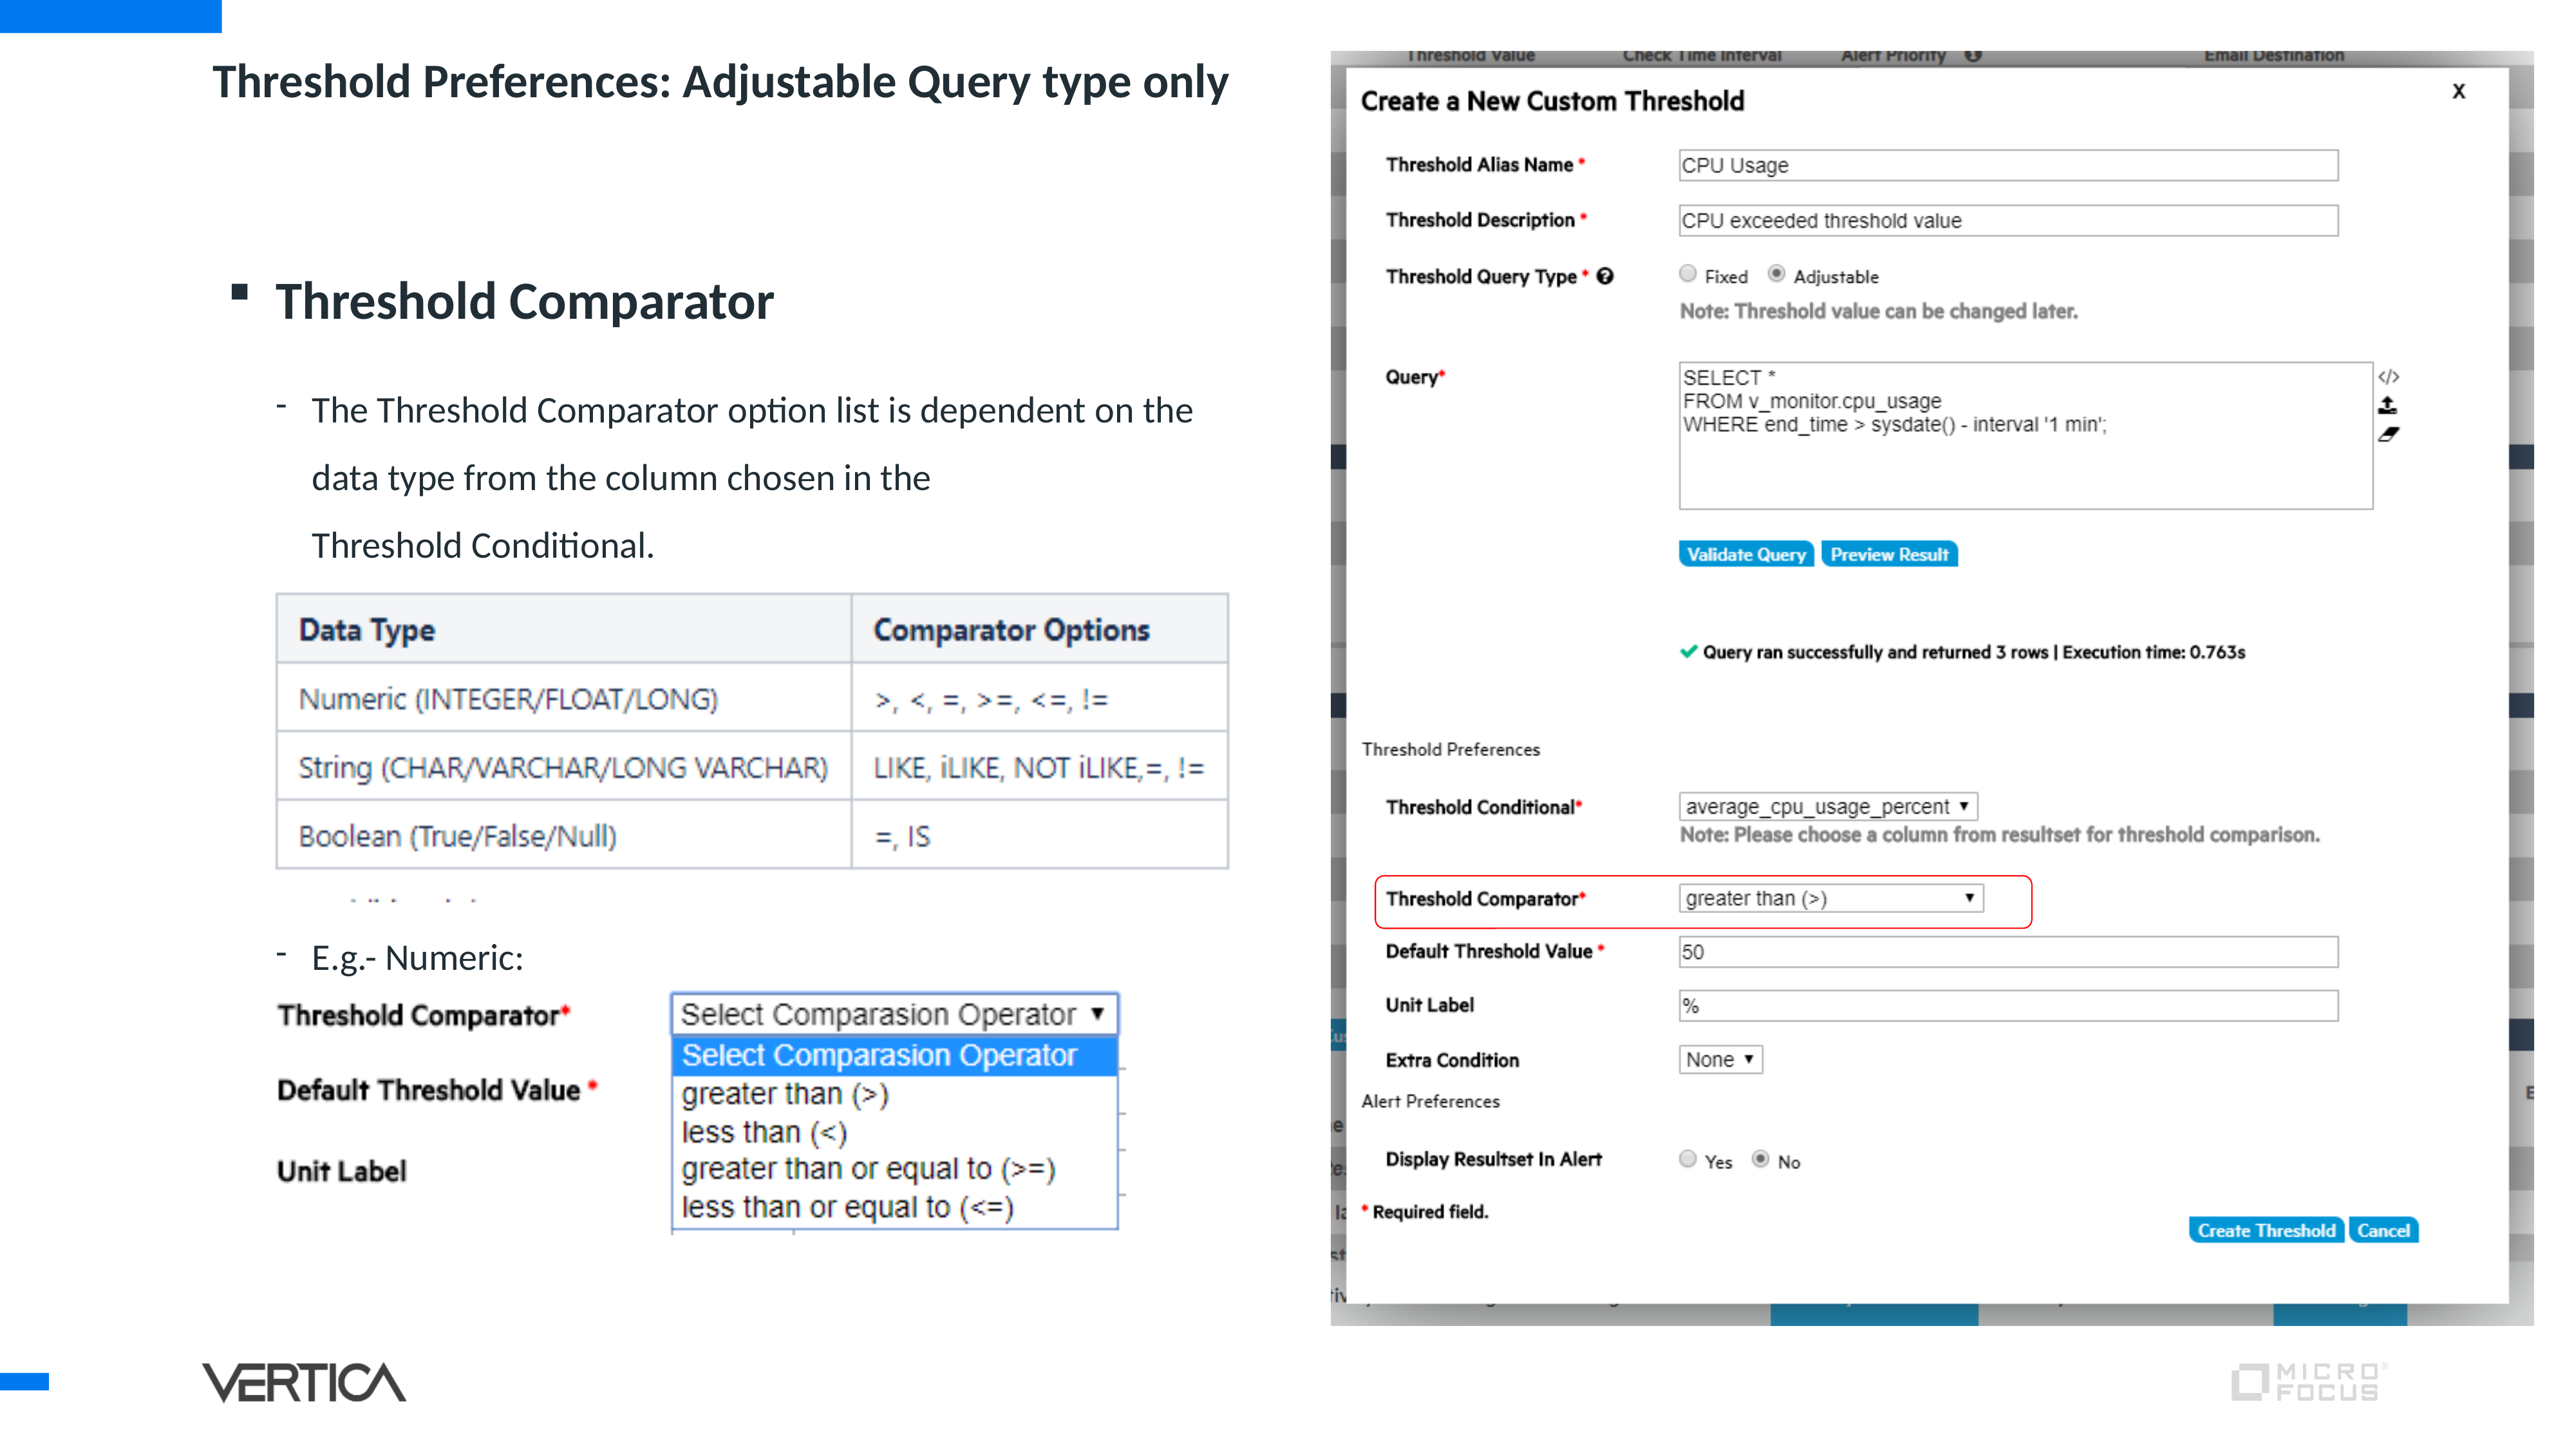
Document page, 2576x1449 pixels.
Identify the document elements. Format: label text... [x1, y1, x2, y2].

title Threshold Preferences: Adjustable Query type only [203, 51, 1241, 234]
text_box Threshold Comparator The Threshold Comparator option list is dependent on the data type from the column chosen in the Threshold Conditional. E.g.- Numeric: [218, 268, 1208, 1262]
picture [258, 987, 1126, 1235]
picture [258, 566, 1253, 902]
picture [1331, 51, 2534, 1326]
